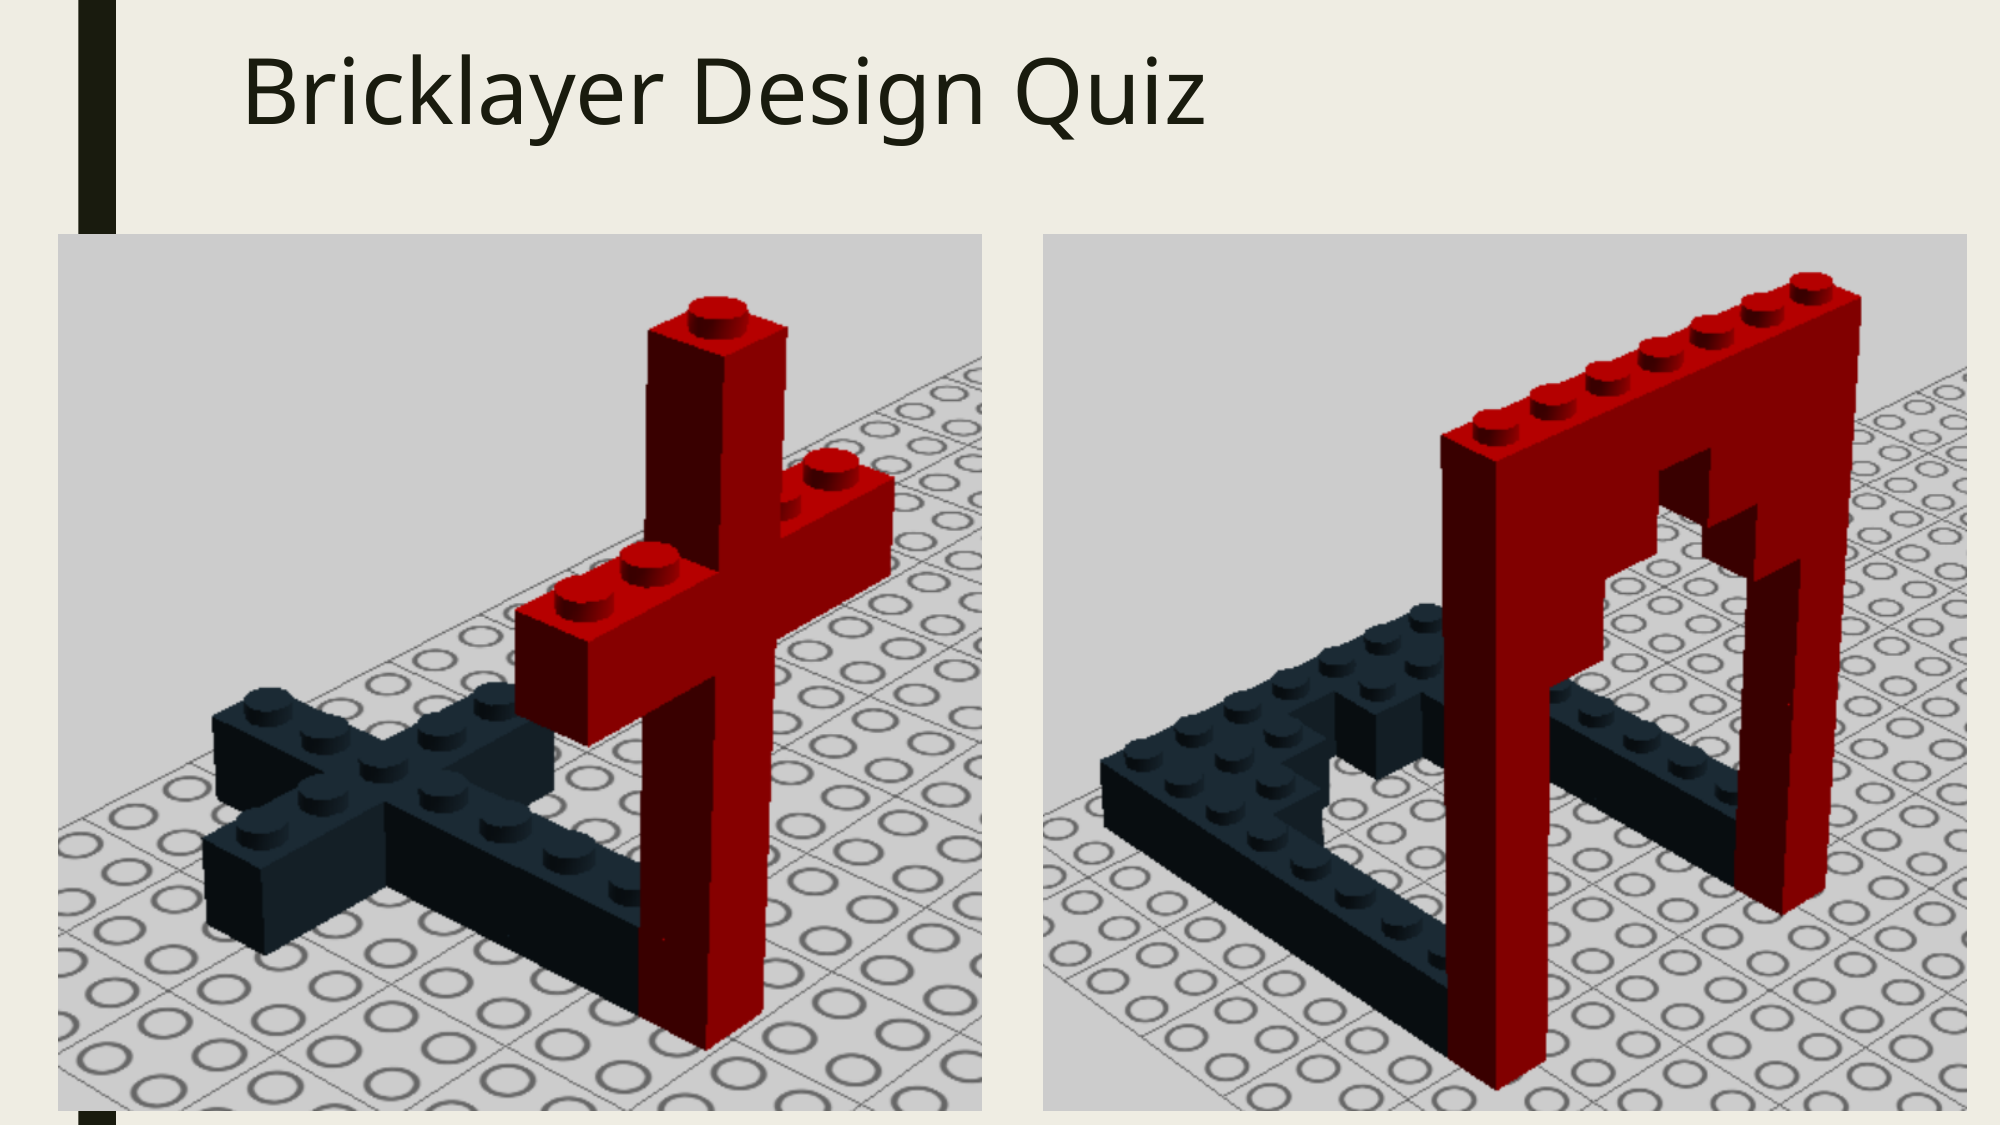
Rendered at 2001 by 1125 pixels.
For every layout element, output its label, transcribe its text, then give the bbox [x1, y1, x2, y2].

picture [1043, 234, 1967, 1111]
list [58, 234, 982, 1111]
title Bricklayer Design Quiz [225, 38, 1800, 283]
